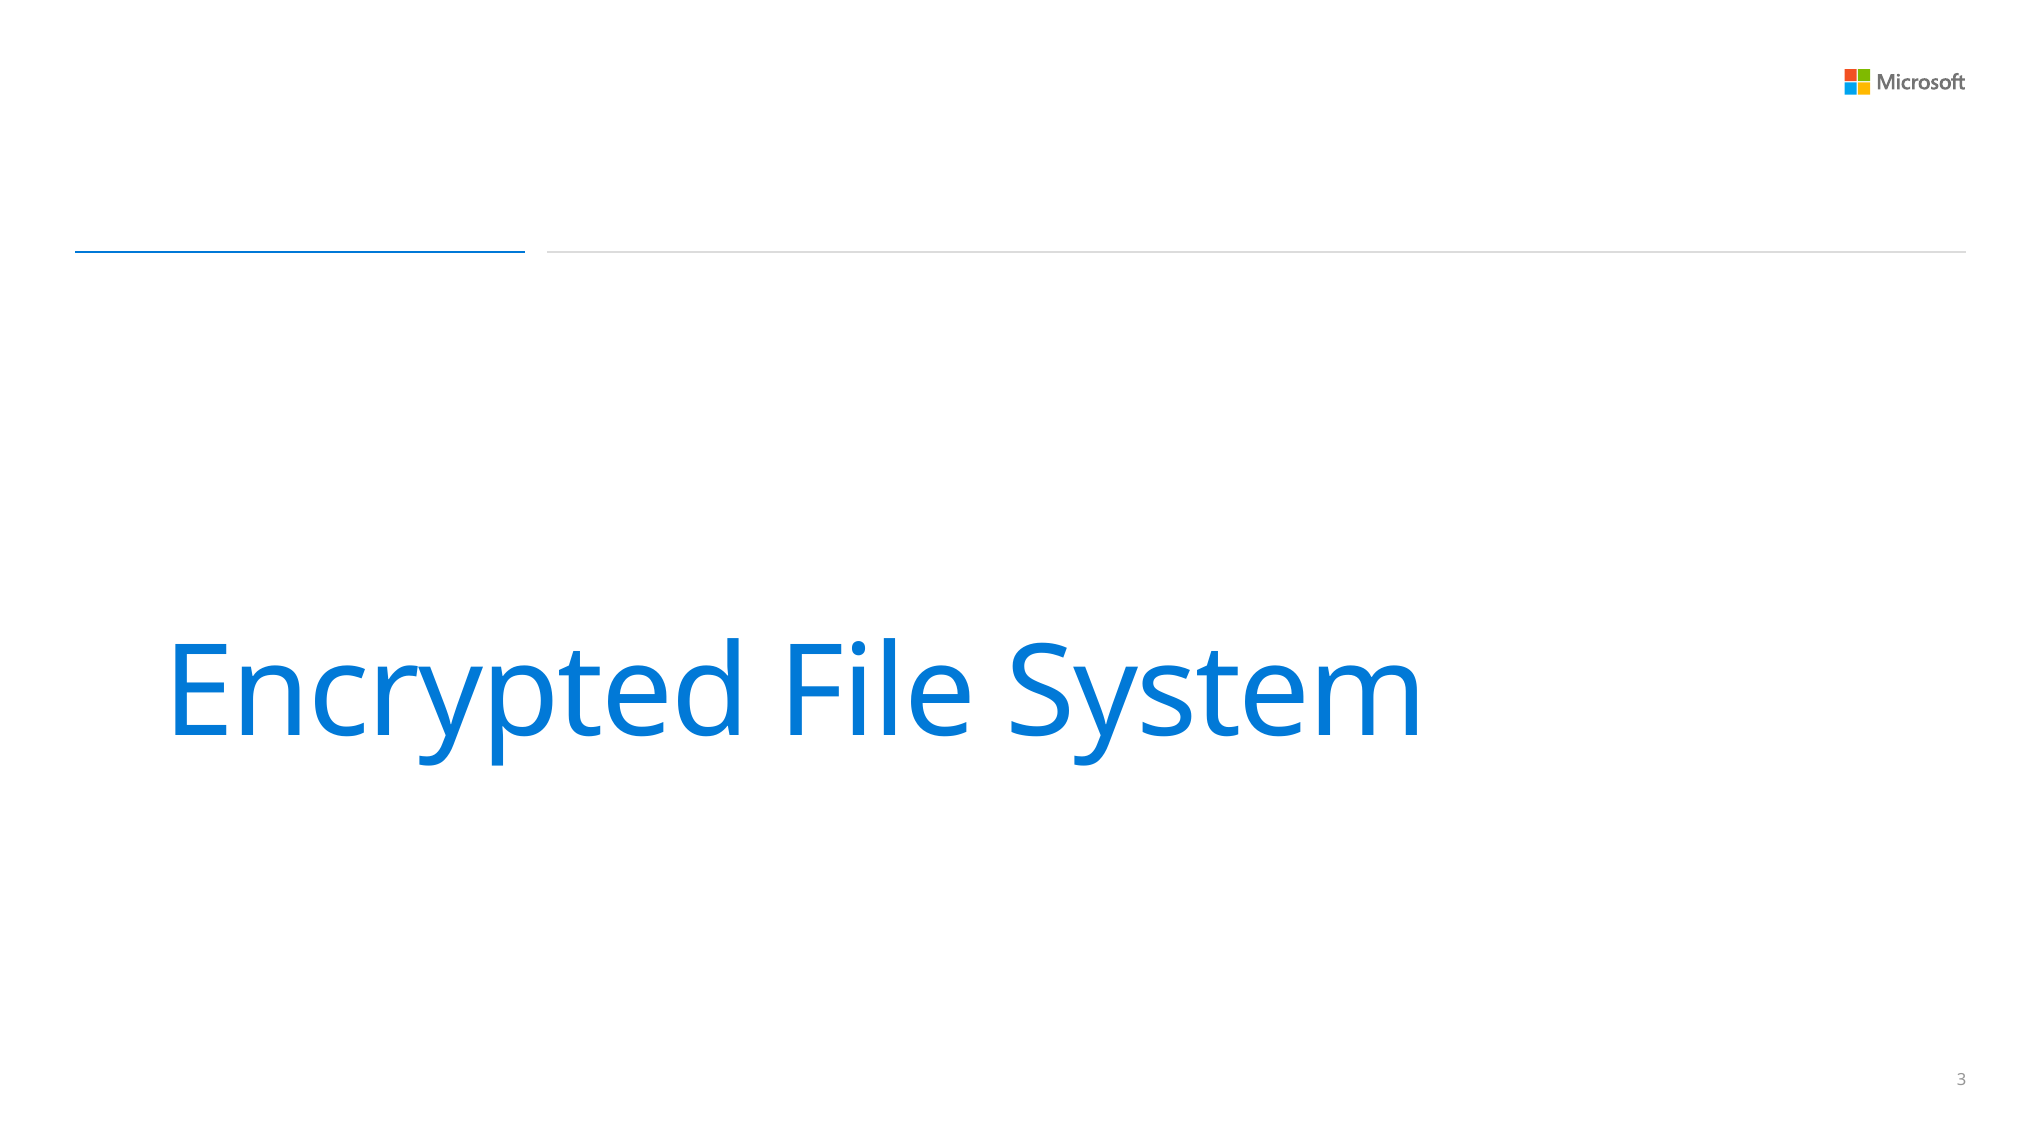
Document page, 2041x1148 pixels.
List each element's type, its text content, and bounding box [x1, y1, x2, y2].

slide_number 2 [1890, 1070, 1967, 1089]
title Encrypted File System [139, 286, 1899, 764]
